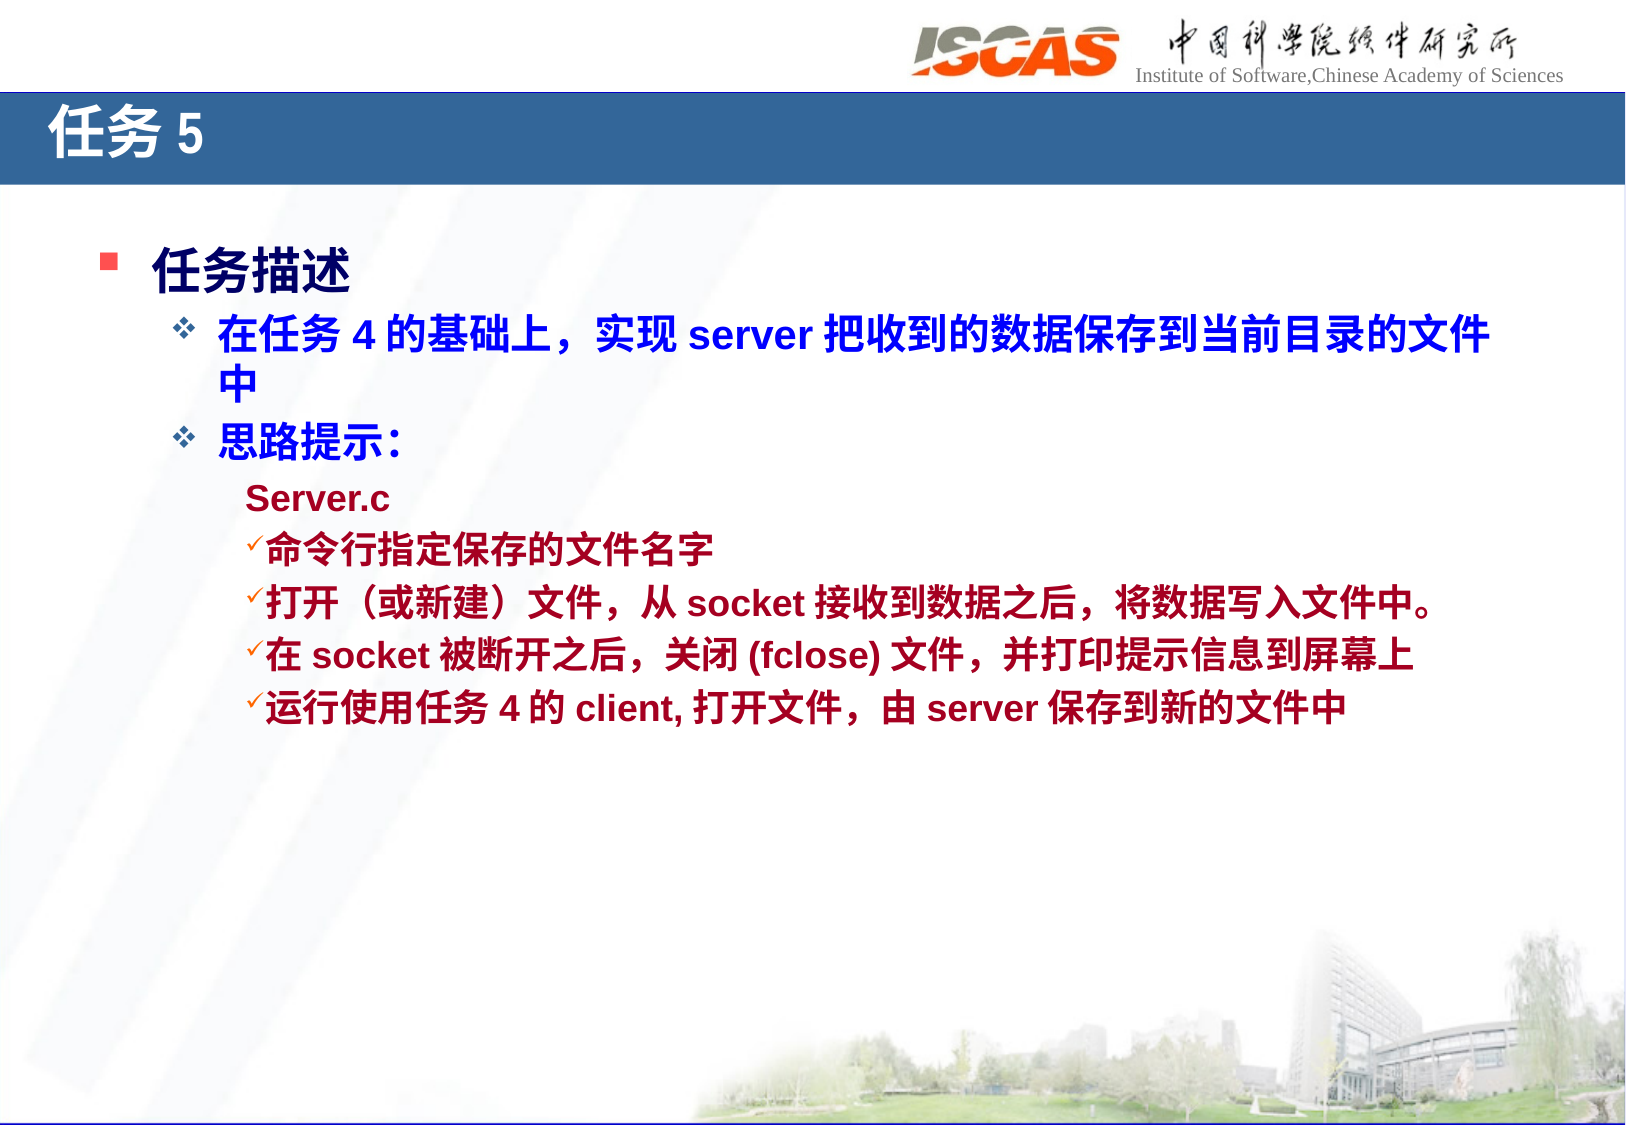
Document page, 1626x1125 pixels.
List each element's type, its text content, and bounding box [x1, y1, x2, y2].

picture [907, 18, 1132, 87]
title 任务5 [0, 93, 1625, 185]
list 任务描述 在任务4的基础上，实现server把收到的数据保存到当前目录的文件中 思路提示： Server.c 命令行指定保存的文件名字 打开（或新建）文件，从socket接收到数据之后，将数据写入文件中。 在socket被断开之后，关闭(fclose)文件，并打印提示信息到屏幕上 运行使用任务4的client,打开文件，由server保存到新的文件中 [80, 231, 1545, 988]
picture [1166, 15, 1519, 71]
picture [0, 92, 1626, 1125]
